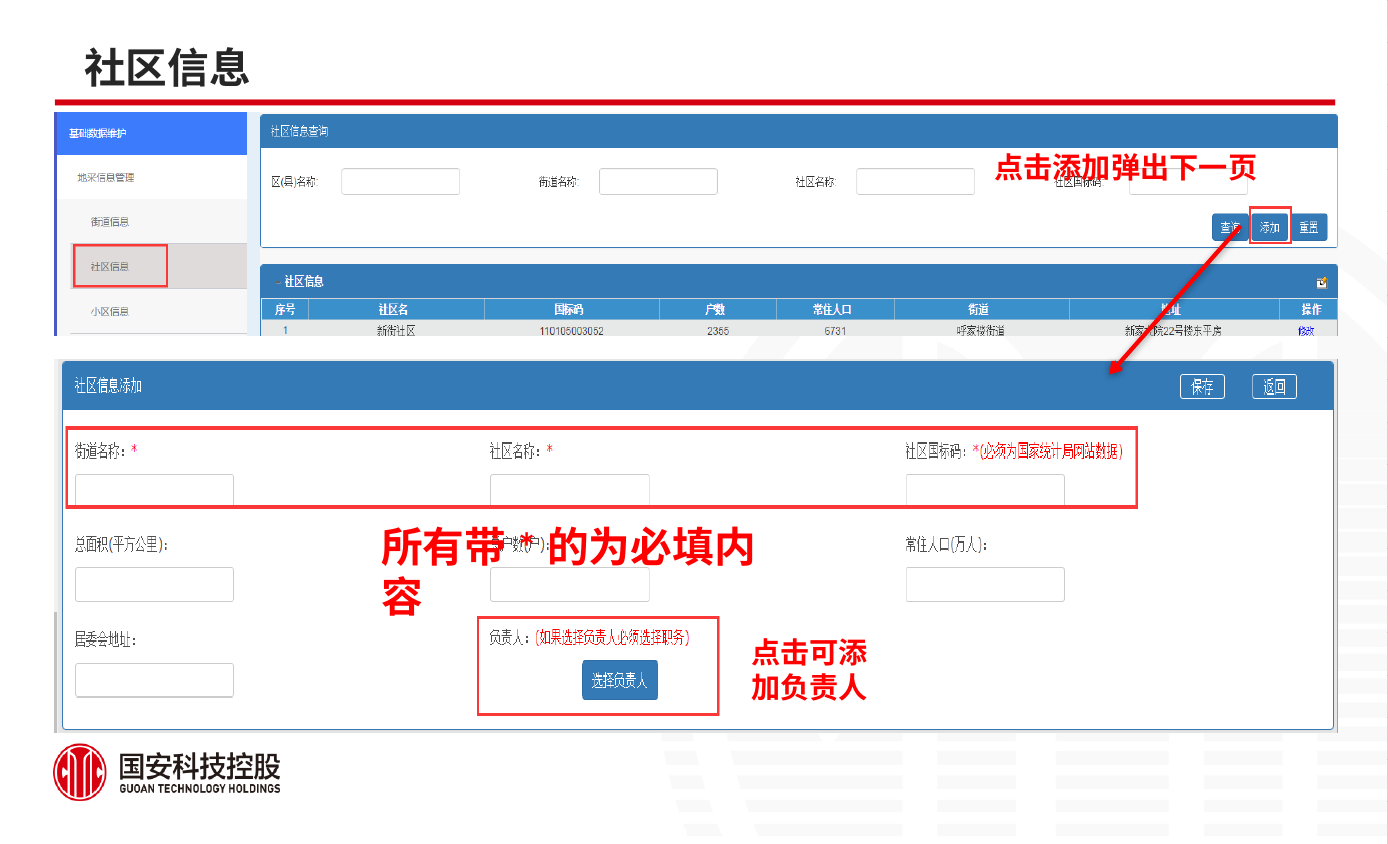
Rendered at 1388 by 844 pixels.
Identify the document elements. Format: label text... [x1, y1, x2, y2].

title 社区信息 [69, 32, 1319, 101]
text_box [1109, 225, 1241, 375]
picture [0, 0, 1388, 844]
